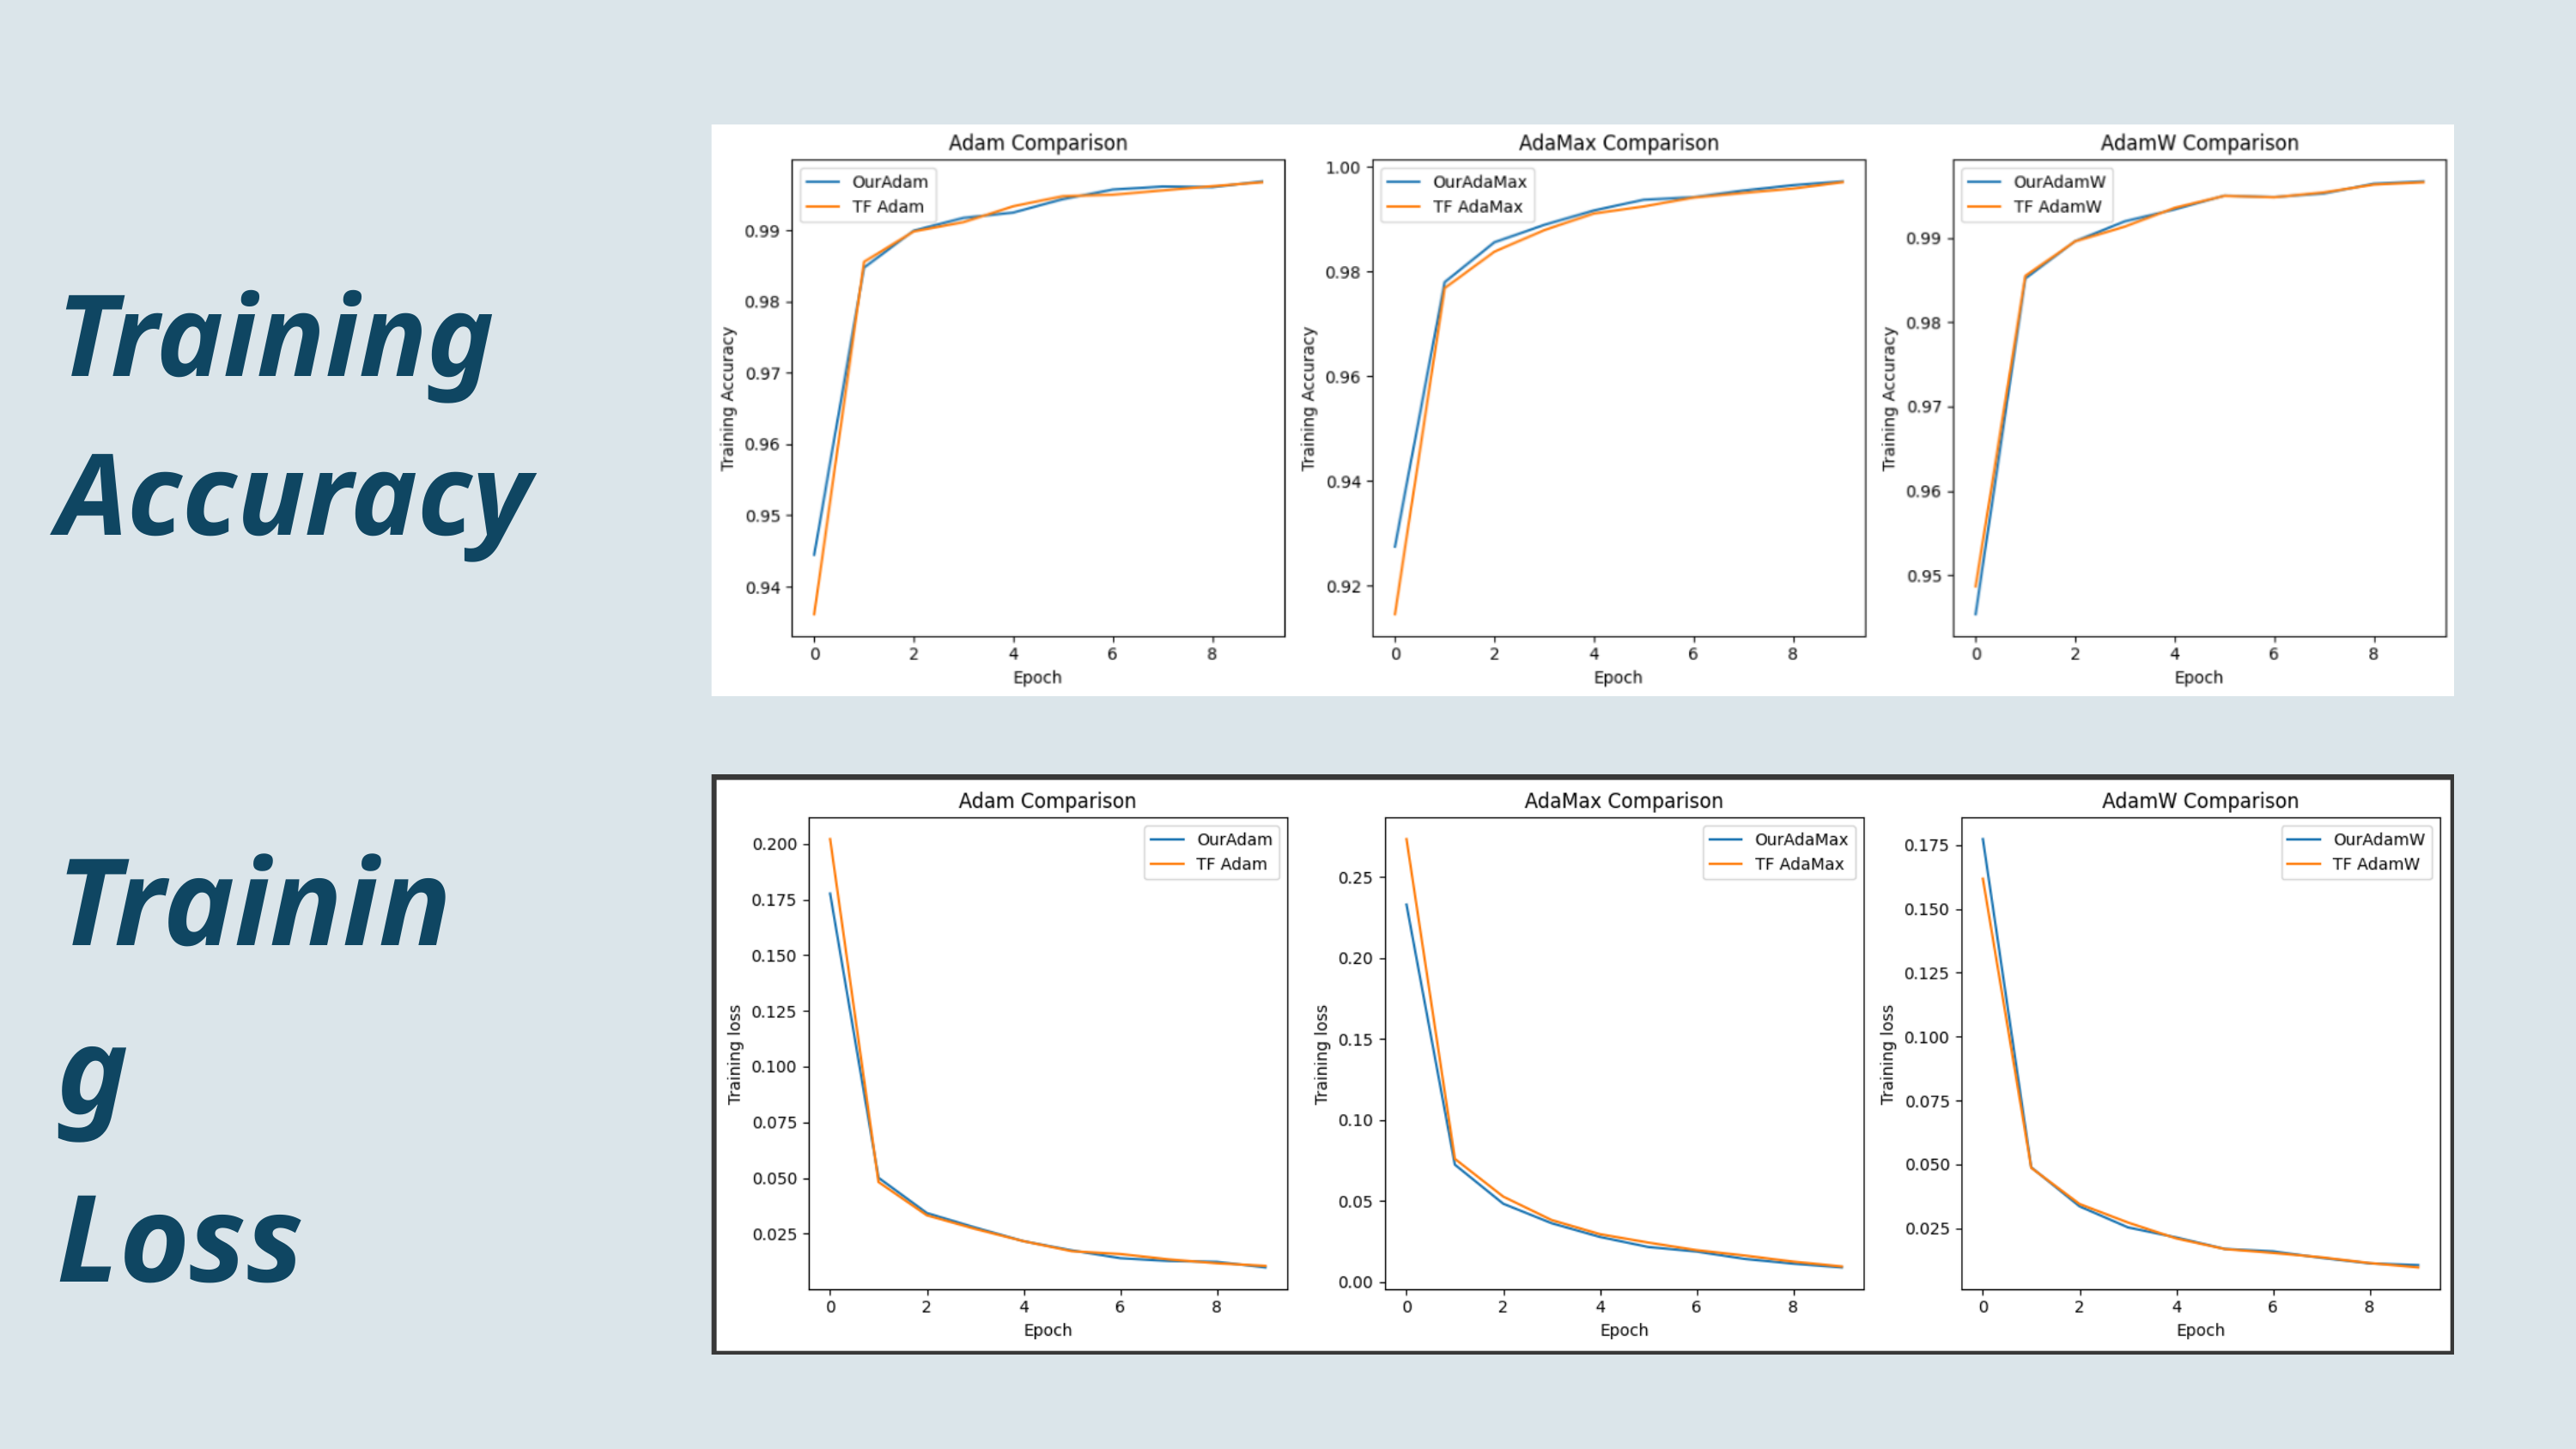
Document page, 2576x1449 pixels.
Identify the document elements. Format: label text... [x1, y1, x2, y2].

text_box Training Accuracy [57, 240, 550, 558]
text_box [711, 124, 2455, 696]
text_box [711, 774, 2455, 1355]
text_box Training Loss [57, 800, 500, 1307]
